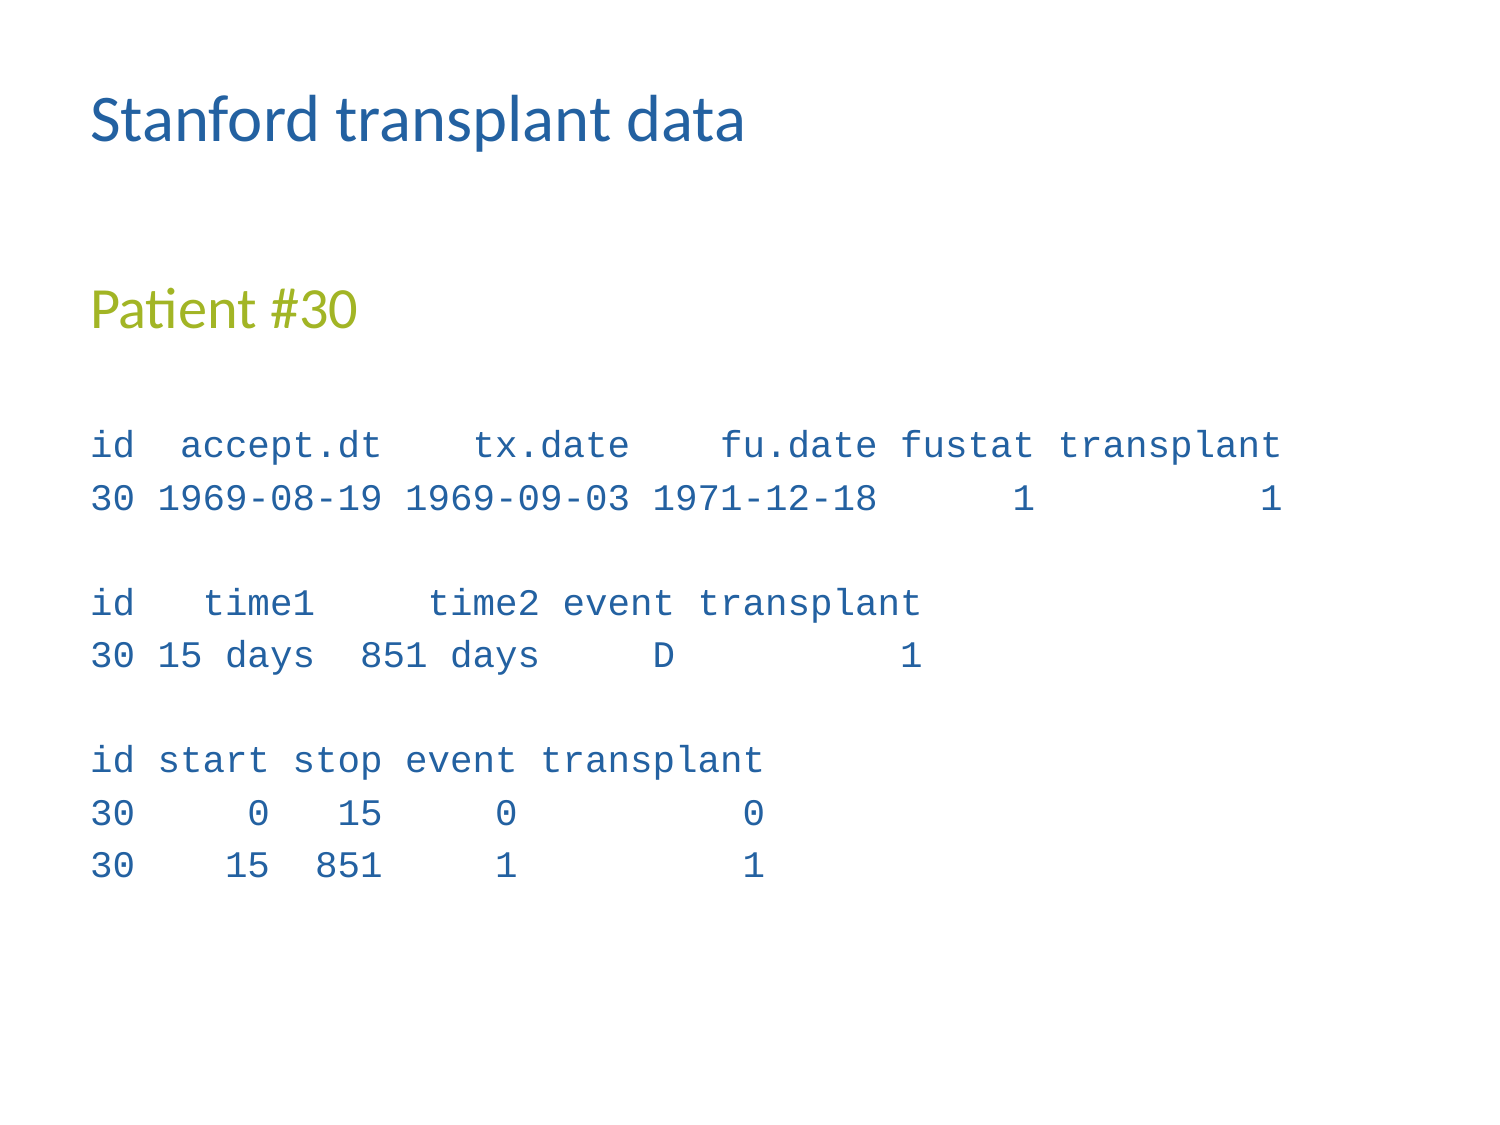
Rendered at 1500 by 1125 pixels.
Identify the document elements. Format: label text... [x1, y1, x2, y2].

list id accept.dt tx.date fu.date fustat transplant 30 1969-08-19 1969-09-03 1971-12-18 1 1 id time1 time2 event transplant 30 15 days 851 days D 1 id start stop event transplant 30 0 15 0 0 30 15 851 1 1 [75, 412, 1425, 800]
list Patient #30 [75, 262, 1425, 350]
title Stanford transplant data [75, 62, 1425, 163]
